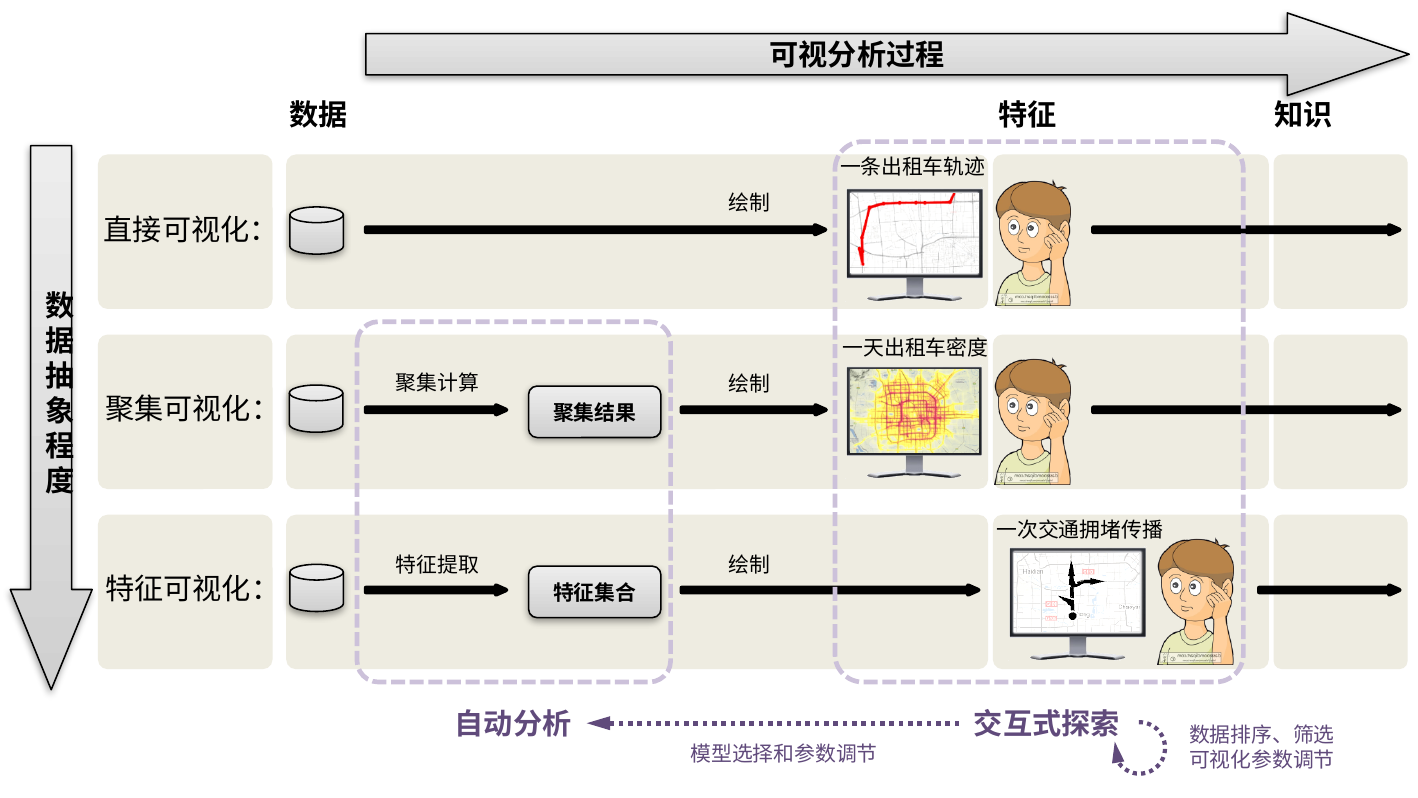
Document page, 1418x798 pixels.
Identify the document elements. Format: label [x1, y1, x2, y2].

text_box [10, 12, 1410, 784]
